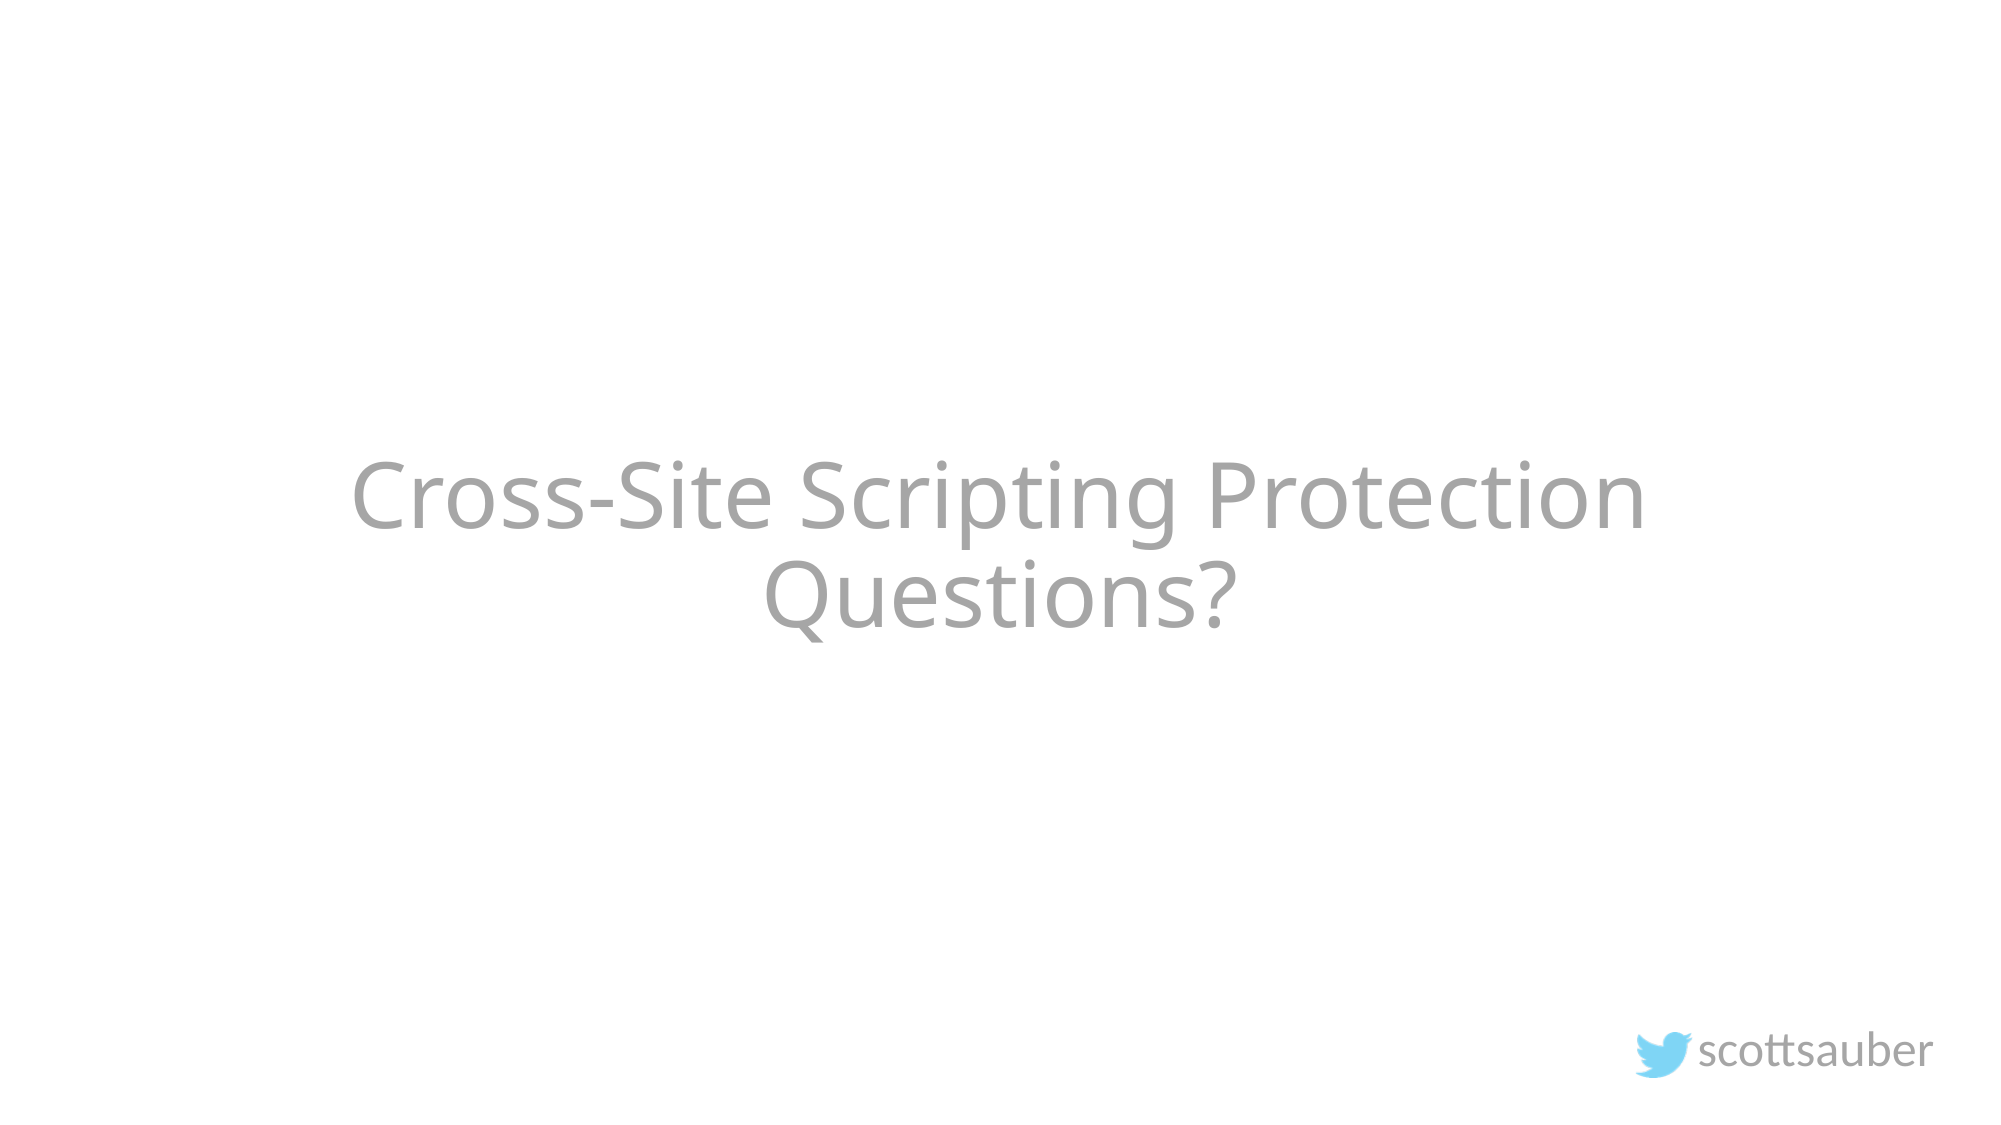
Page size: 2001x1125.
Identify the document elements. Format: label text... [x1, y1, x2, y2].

title Cross-Site Scripting Protection Questions? [137, 55, 1863, 1043]
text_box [1635, 1015, 1986, 1094]
